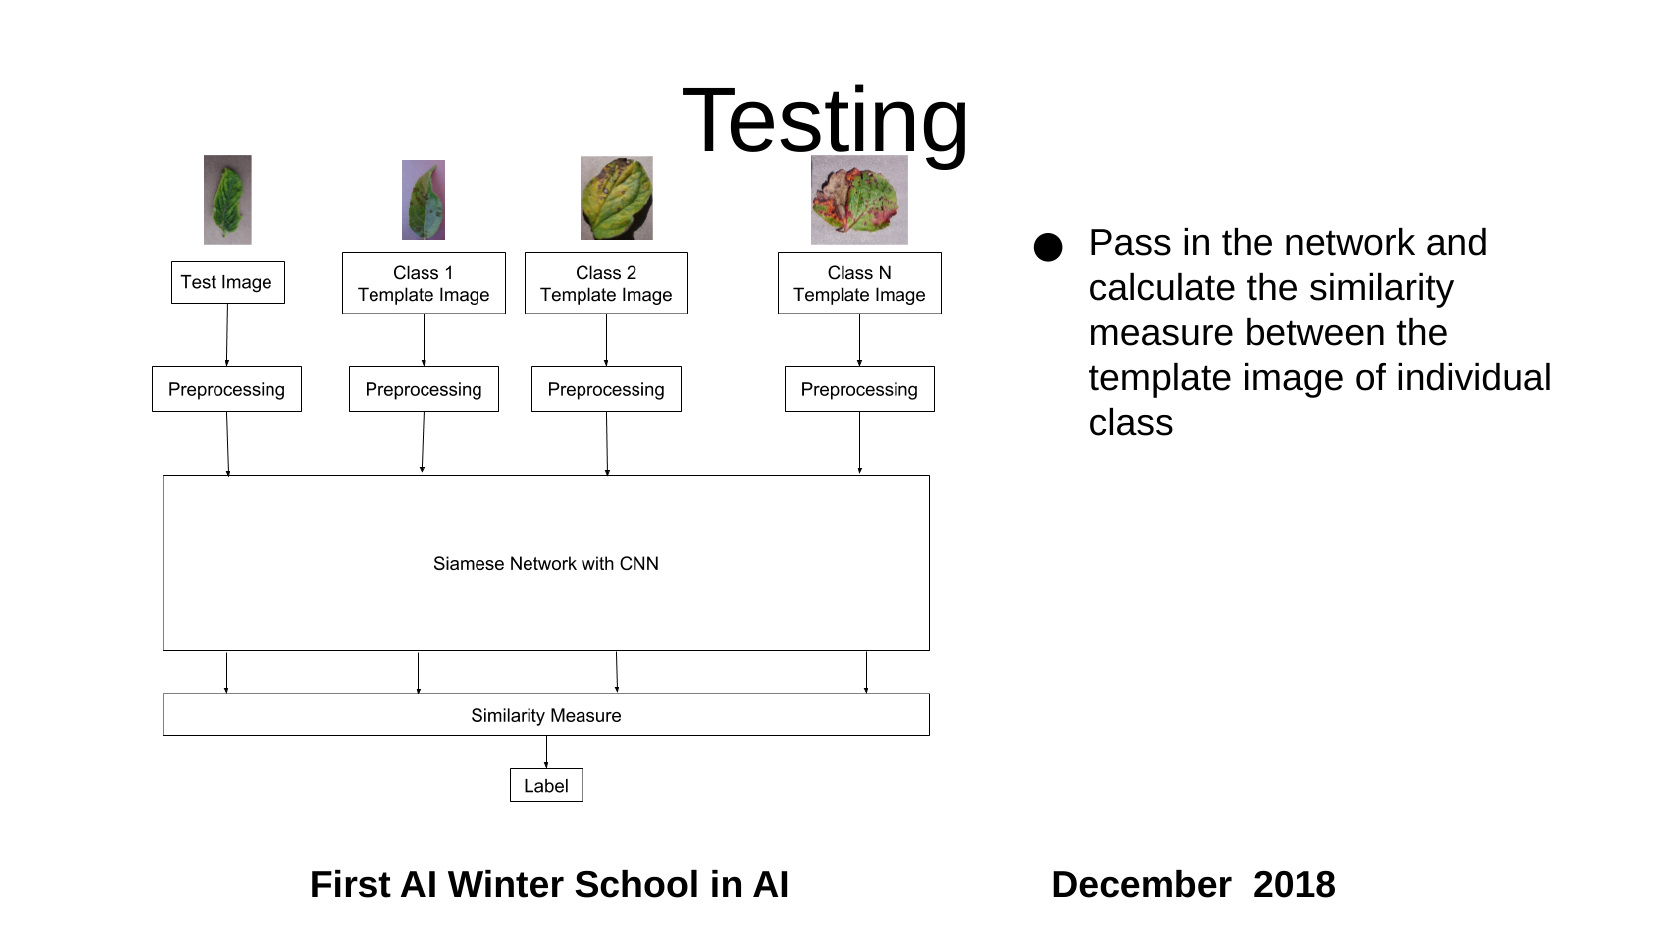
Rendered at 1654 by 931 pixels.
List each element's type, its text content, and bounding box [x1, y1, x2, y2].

text_box Testing [82, 37, 1571, 193]
text_box Pass in the network and calculate the similarity measure between the template image of individual class [1017, 217, 1571, 757]
text_box First AI Winter School in AI December 2018 [290, 849, 1357, 915]
picture [58, 150, 1001, 858]
